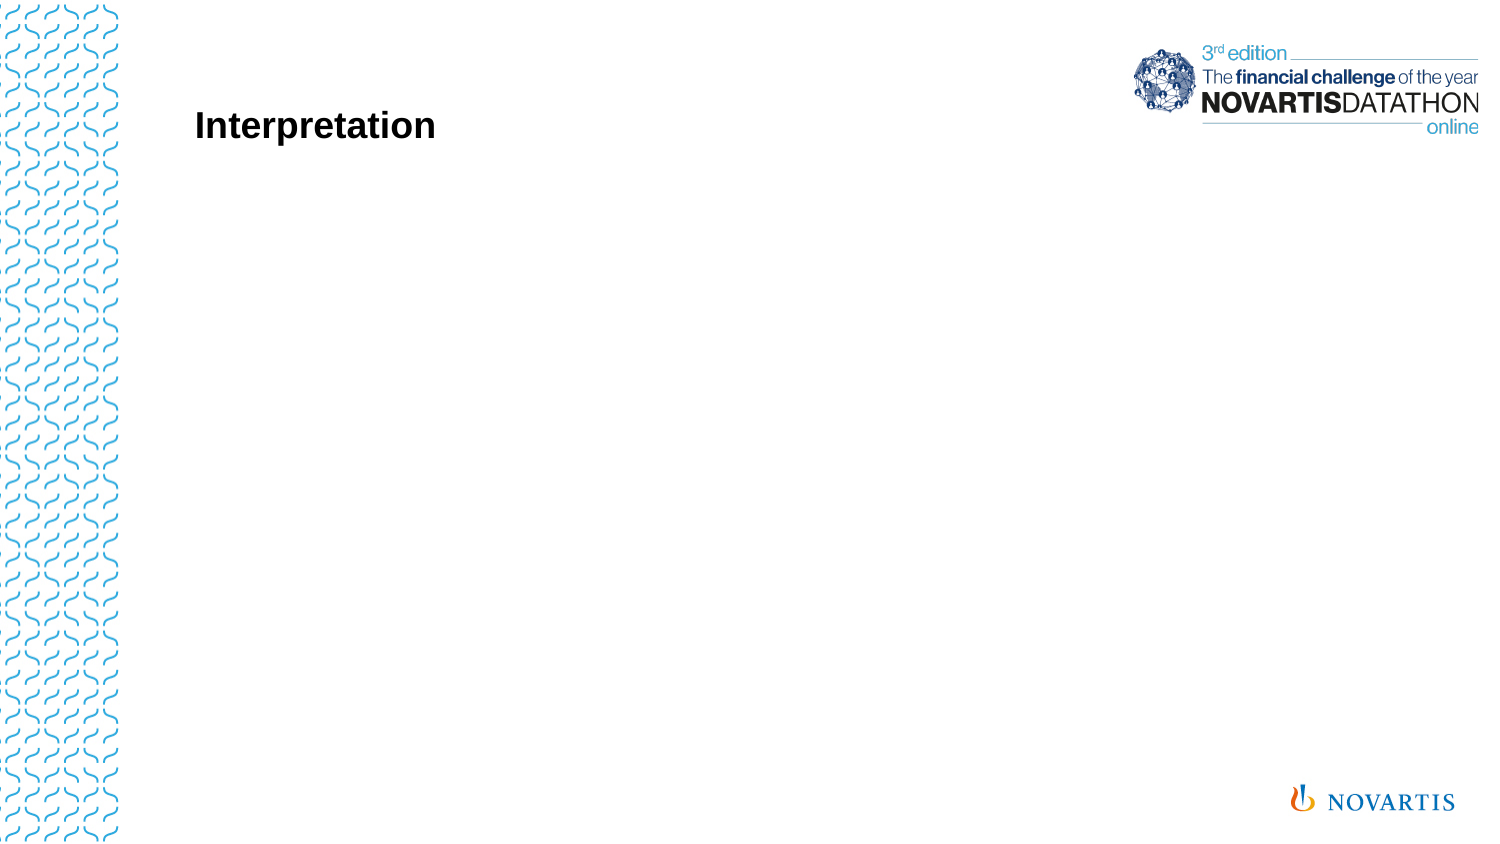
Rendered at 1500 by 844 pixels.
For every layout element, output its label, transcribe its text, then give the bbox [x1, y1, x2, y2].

picture [0, 0, 1500, 844]
title Interpretation [179, 44, 904, 208]
